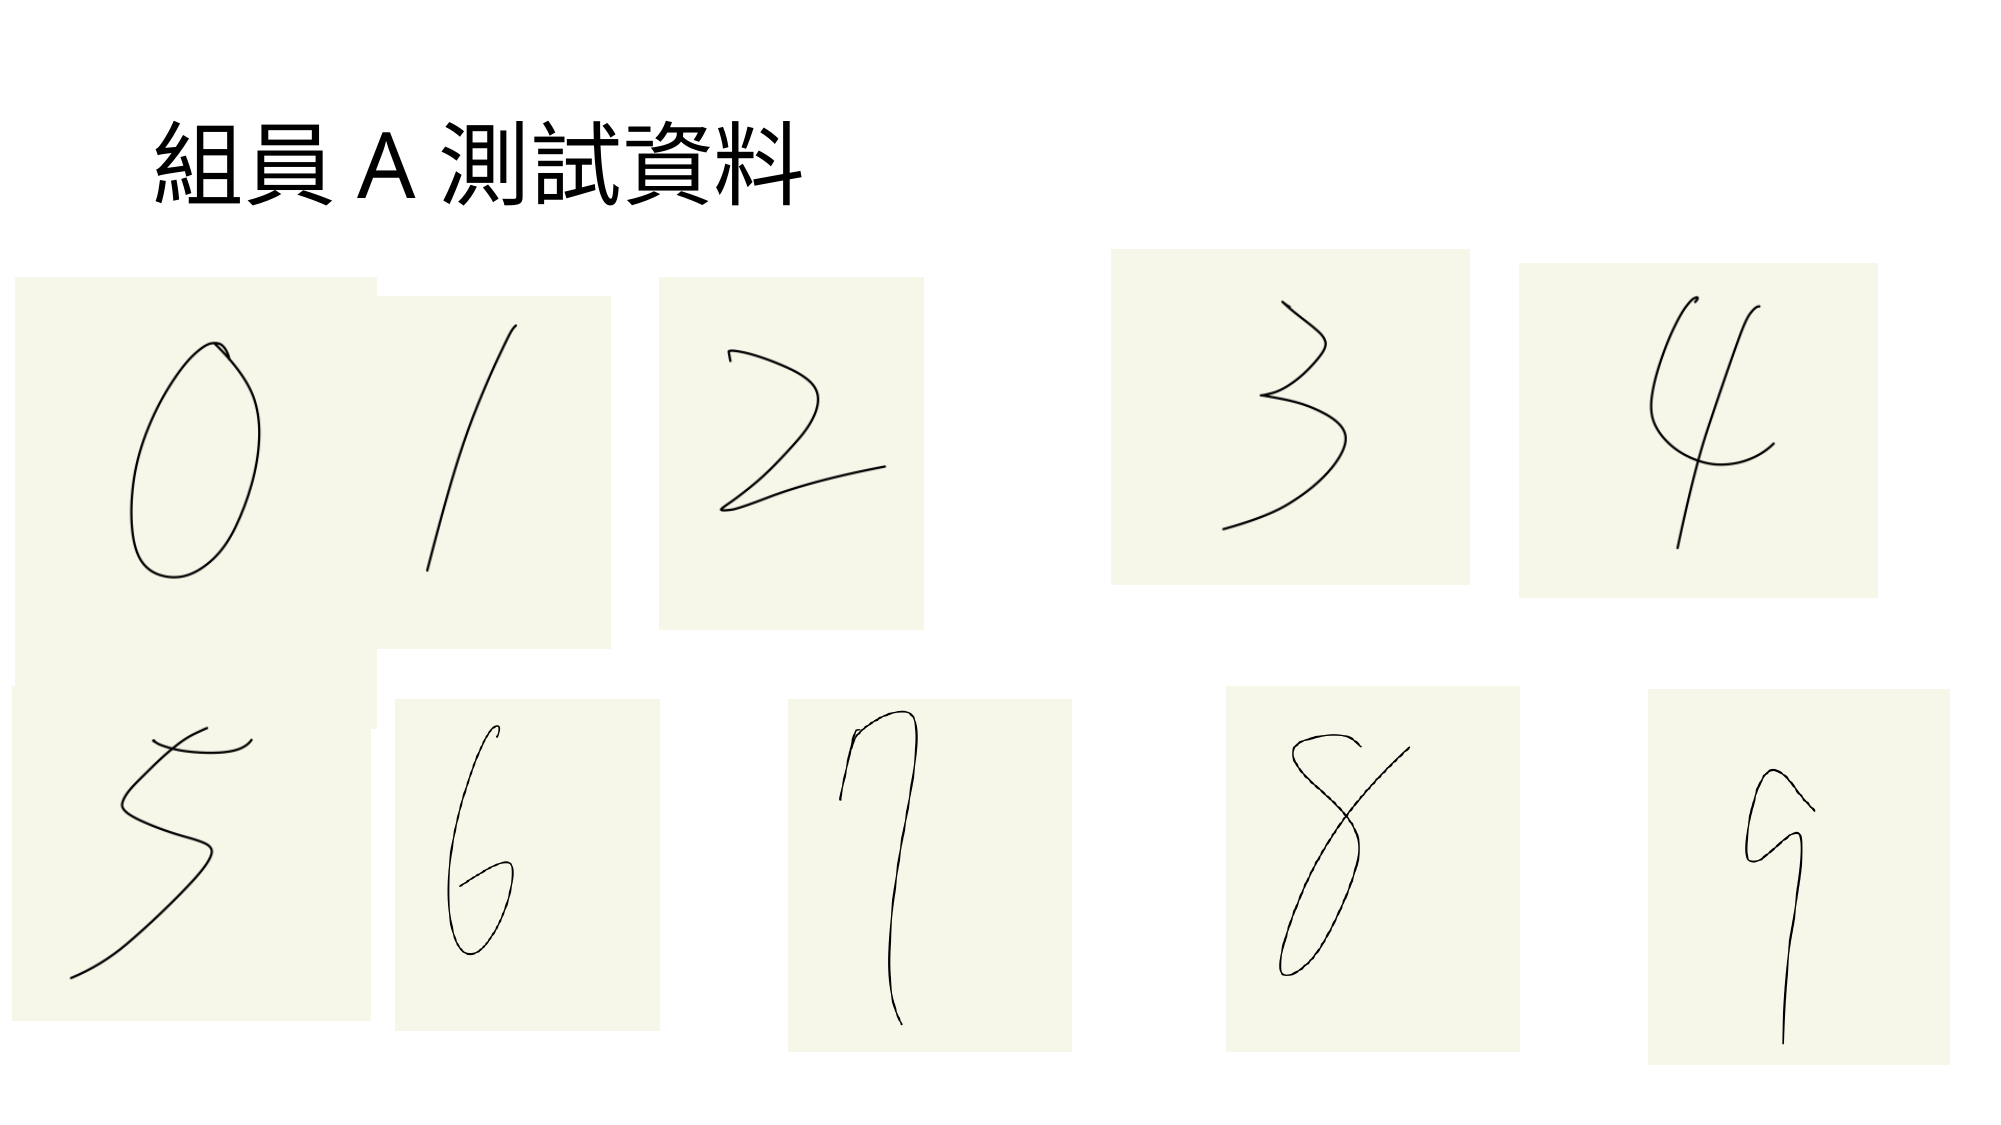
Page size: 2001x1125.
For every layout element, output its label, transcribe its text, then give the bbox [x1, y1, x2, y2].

picture [12, 686, 371, 1021]
picture [1226, 686, 1520, 1052]
picture [347, 296, 611, 649]
title 組員A測試資料 [137, 59, 1863, 278]
picture [1648, 689, 1950, 1065]
picture [394, 699, 660, 1031]
picture [659, 277, 924, 630]
picture [788, 699, 1072, 1052]
picture [1519, 263, 1878, 598]
picture [1111, 249, 1470, 585]
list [14, 277, 377, 729]
